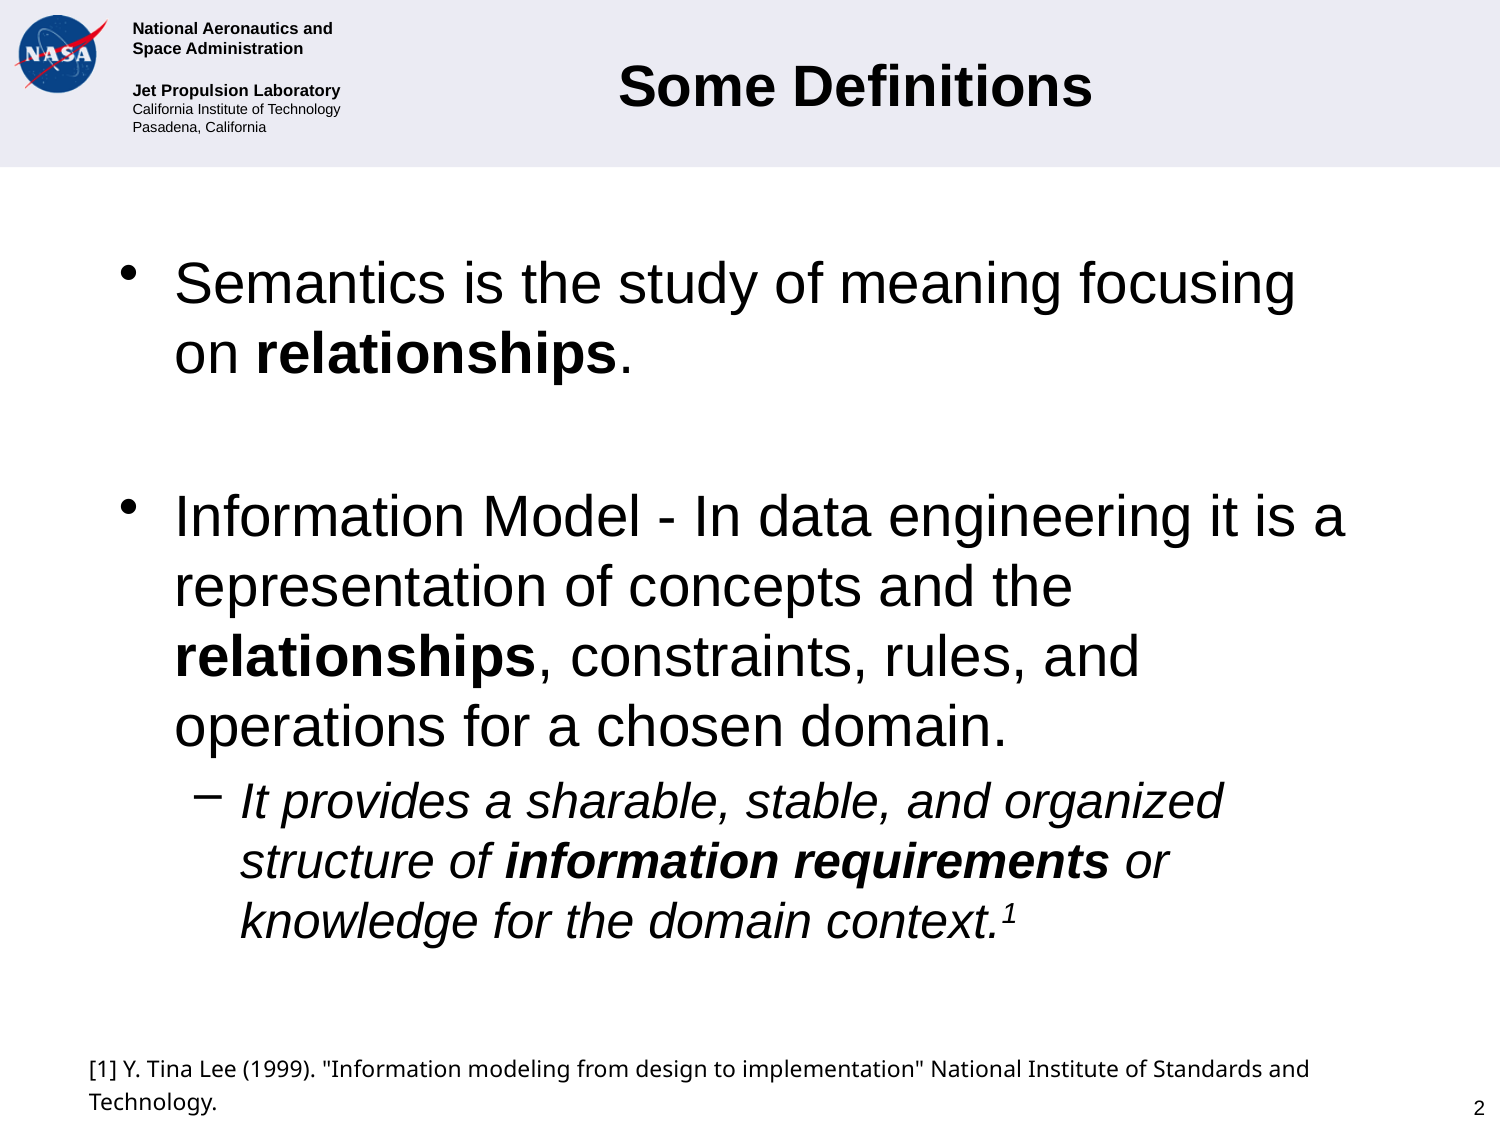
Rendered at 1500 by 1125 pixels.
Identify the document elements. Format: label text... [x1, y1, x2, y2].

slide_number 2 [1187, 1087, 1500, 1125]
picture [14, 15, 112, 98]
text_box [1] Y. Tina Lee (1999). "Information modeling from design to implementation" National Institute of Standards and Technology. [74, 1042, 1387, 1123]
list Semantics is the study of meaning focusing on relationships. Information Model - In data engineering it is a representation of concepts and the relationships, constraints, rules, and operations for a chosen domain. It provides a sharable, stable, and organized structure of information requirements or knowledge for the domain context.1 [103, 237, 1387, 732]
title Some Definitions [354, 0, 1358, 166]
